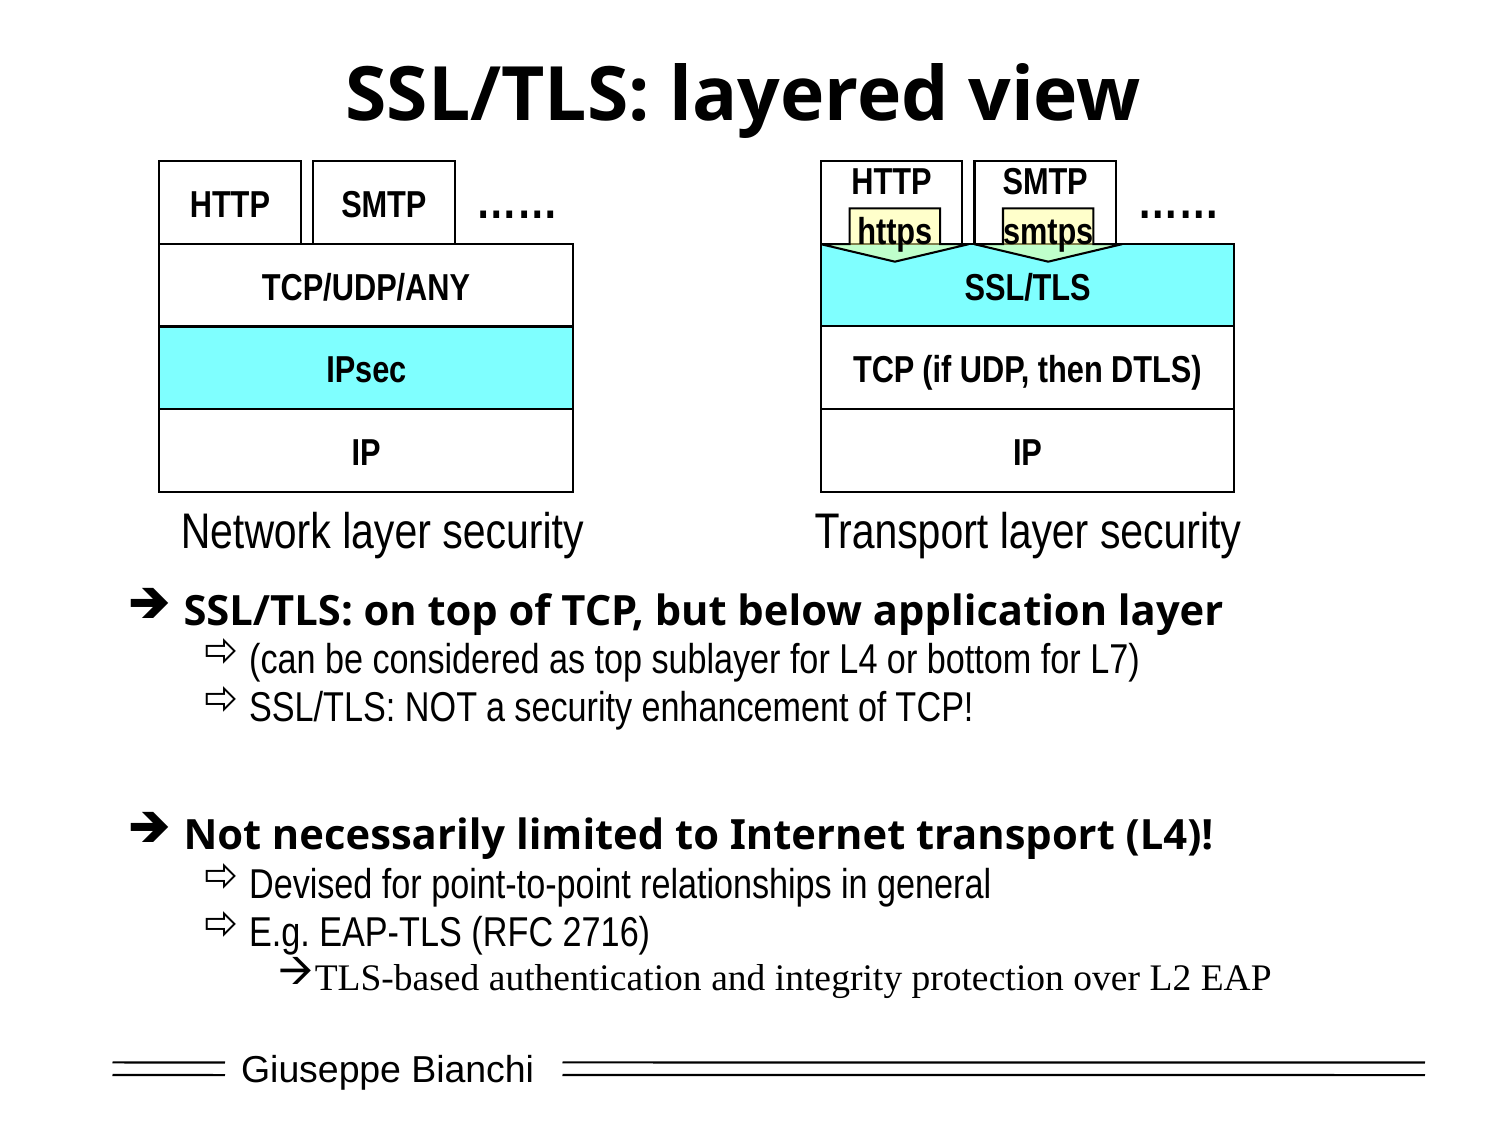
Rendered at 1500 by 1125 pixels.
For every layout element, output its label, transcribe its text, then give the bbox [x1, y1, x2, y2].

text_box …… [460, 161, 573, 236]
text_box Network layer security [166, 491, 600, 567]
text_box Transport layer security [799, 491, 1257, 567]
title SSL/TLS: layered view [112, 36, 1376, 144]
text_box SMTP [312, 160, 455, 244]
text_box IP [159, 410, 573, 492]
text_box TCP/UDP/ANY [159, 243, 573, 327]
text_box IP [820, 409, 1235, 493]
text_box https [821, 208, 969, 262]
text_box smtps [974, 208, 1123, 262]
text_box …… [1122, 161, 1235, 237]
text_box TCP (if UDP, then DTLS) [820, 327, 1235, 409]
text_box HTTP [820, 160, 963, 243]
text_box HTTP [159, 160, 302, 244]
text_box SSL/TLS [820, 243, 1235, 327]
list SSL/TLS: on top of TCP, but below application layer (can be considered as top sublayer for L4 or bottom for L7) SSL/TLS: NOT a security enhancement of TCP! Not necessarily limited to Internet transport (L4)! Devised for point-to-point relationships in general E.g. EAP-TLS (RFC 2716) TLS-based authentication and integrity protection over L2 EAP [112, 586, 1424, 1047]
text_box IPsec [159, 327, 573, 410]
text_box SMTP [974, 160, 1117, 243]
